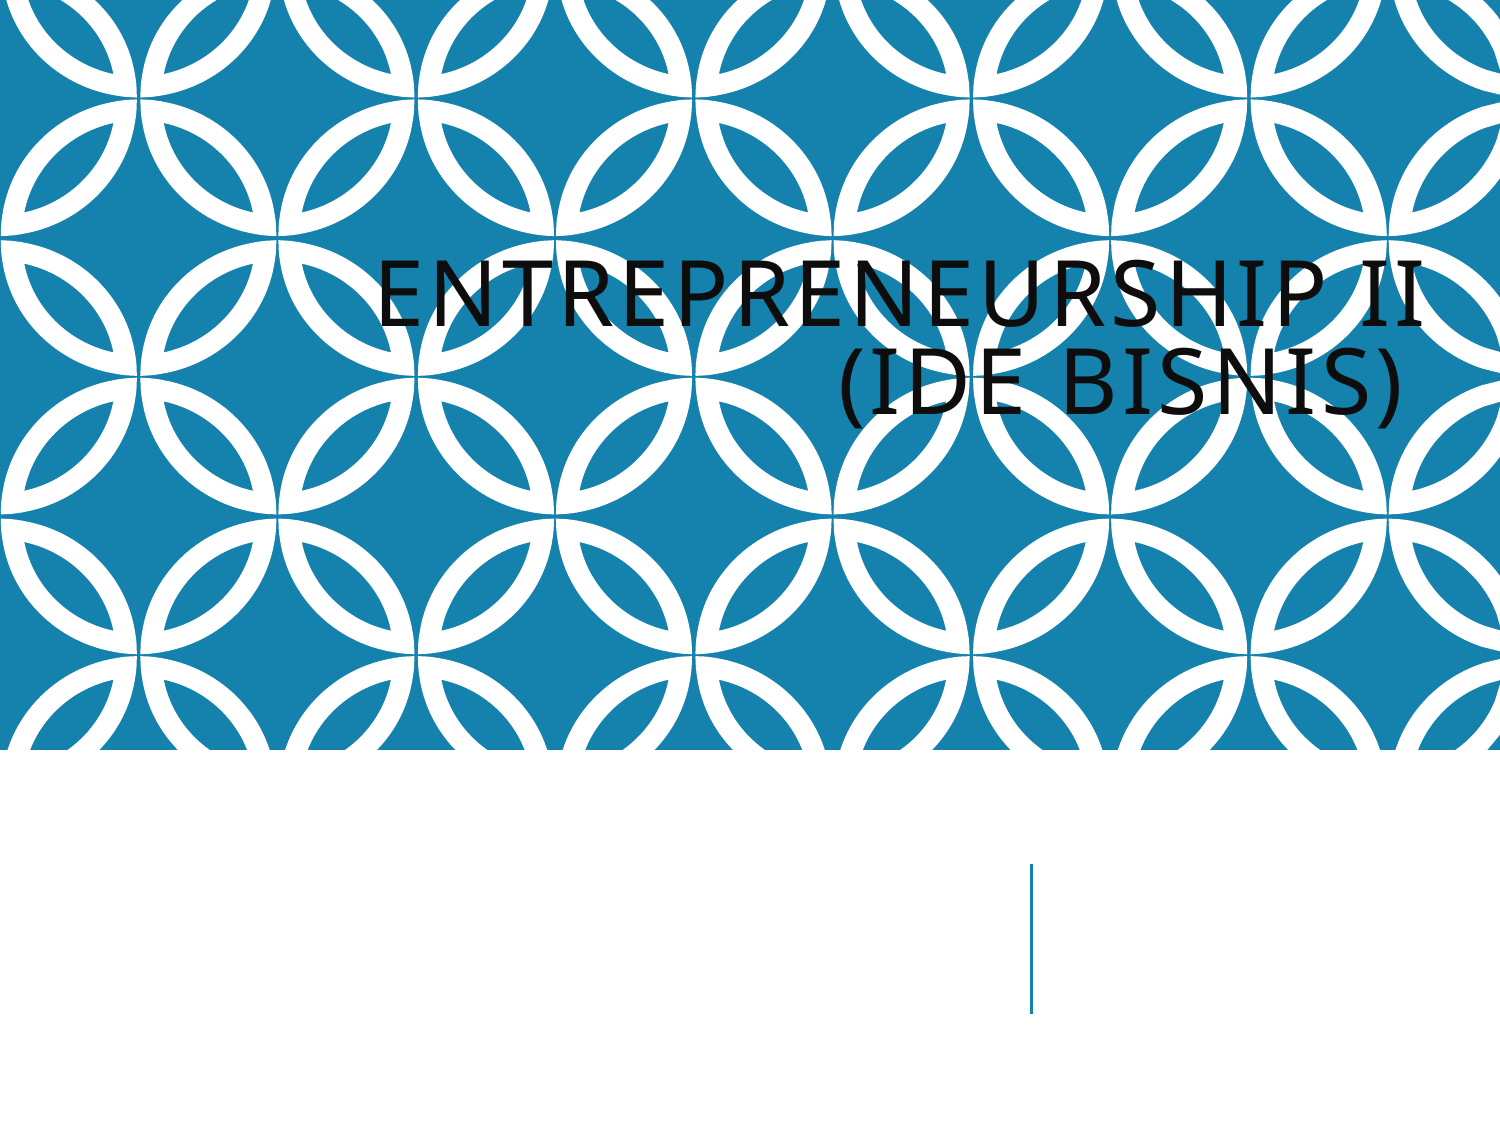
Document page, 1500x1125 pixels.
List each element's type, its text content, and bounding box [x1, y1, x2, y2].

title ENTREPRENEURSHIP ii (IDE BISNIS) [137, 125, 1447, 563]
